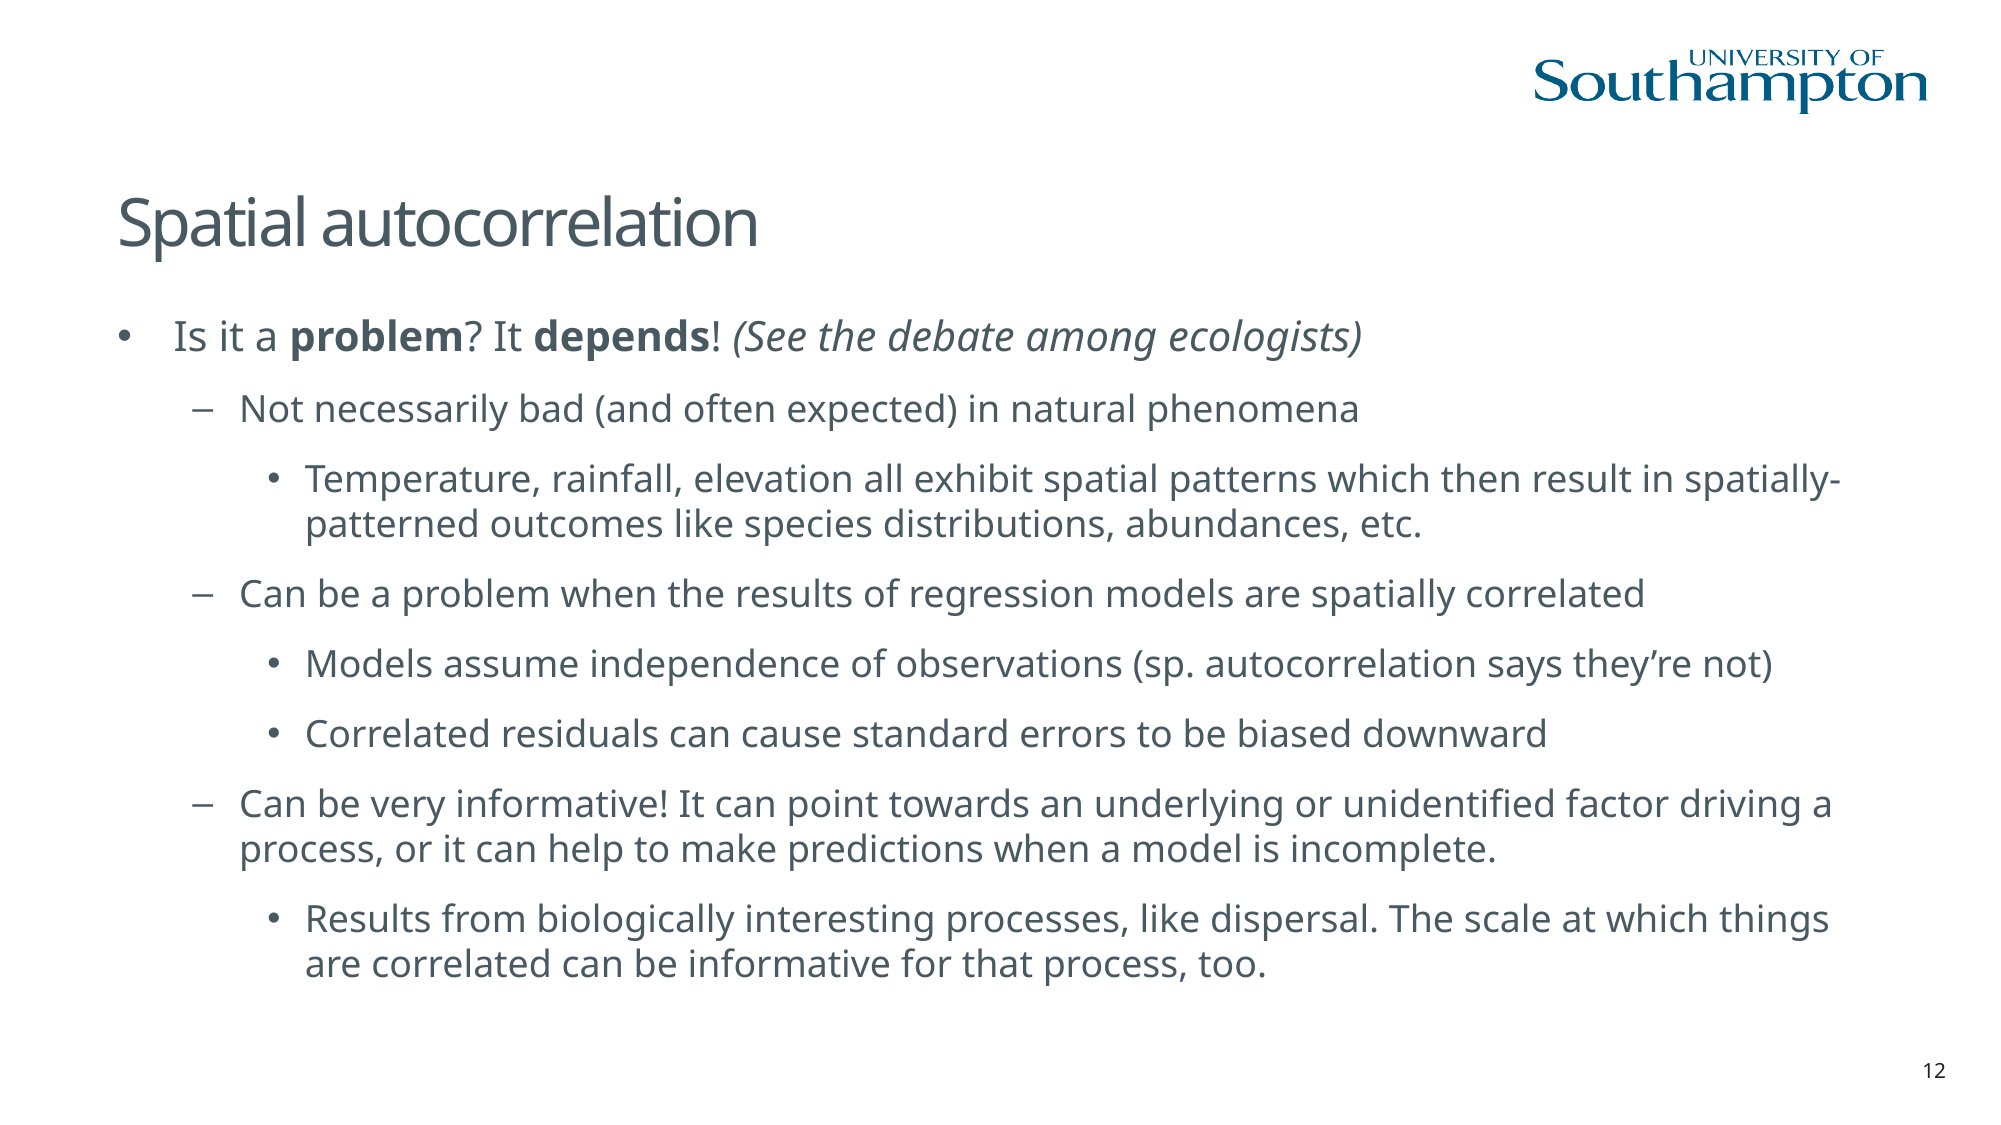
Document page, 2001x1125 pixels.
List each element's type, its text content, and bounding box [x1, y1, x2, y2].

picture [1535, 74, 1559, 98]
title Spatial autocorrelation [102, 113, 1882, 268]
picture [1535, 49, 1928, 114]
list Is it a problem? It depends! (See the debate among ecologists) Not necessarily bad (and often expected) in natural phenomena Temperature, rainfall, elevation all exhibit spatial patterns which then result in spatially-patterned outcomes like species distributions, abundances, etc. Can be a problem when the results of regression models are spatially correlated Models assume independence of observations (sp. autocorrelation says they’re not) Correlated residuals can cause standard errors to be biased downward Can be very informative! It can point towards an underlying or unidentified factor driving a process, or it can help to make predictions when a model is incomplete. Results from biologically interesting processes, like dispersal. The scale at which things are correlated can be informative for that process, too. [102, 302, 1882, 1024]
